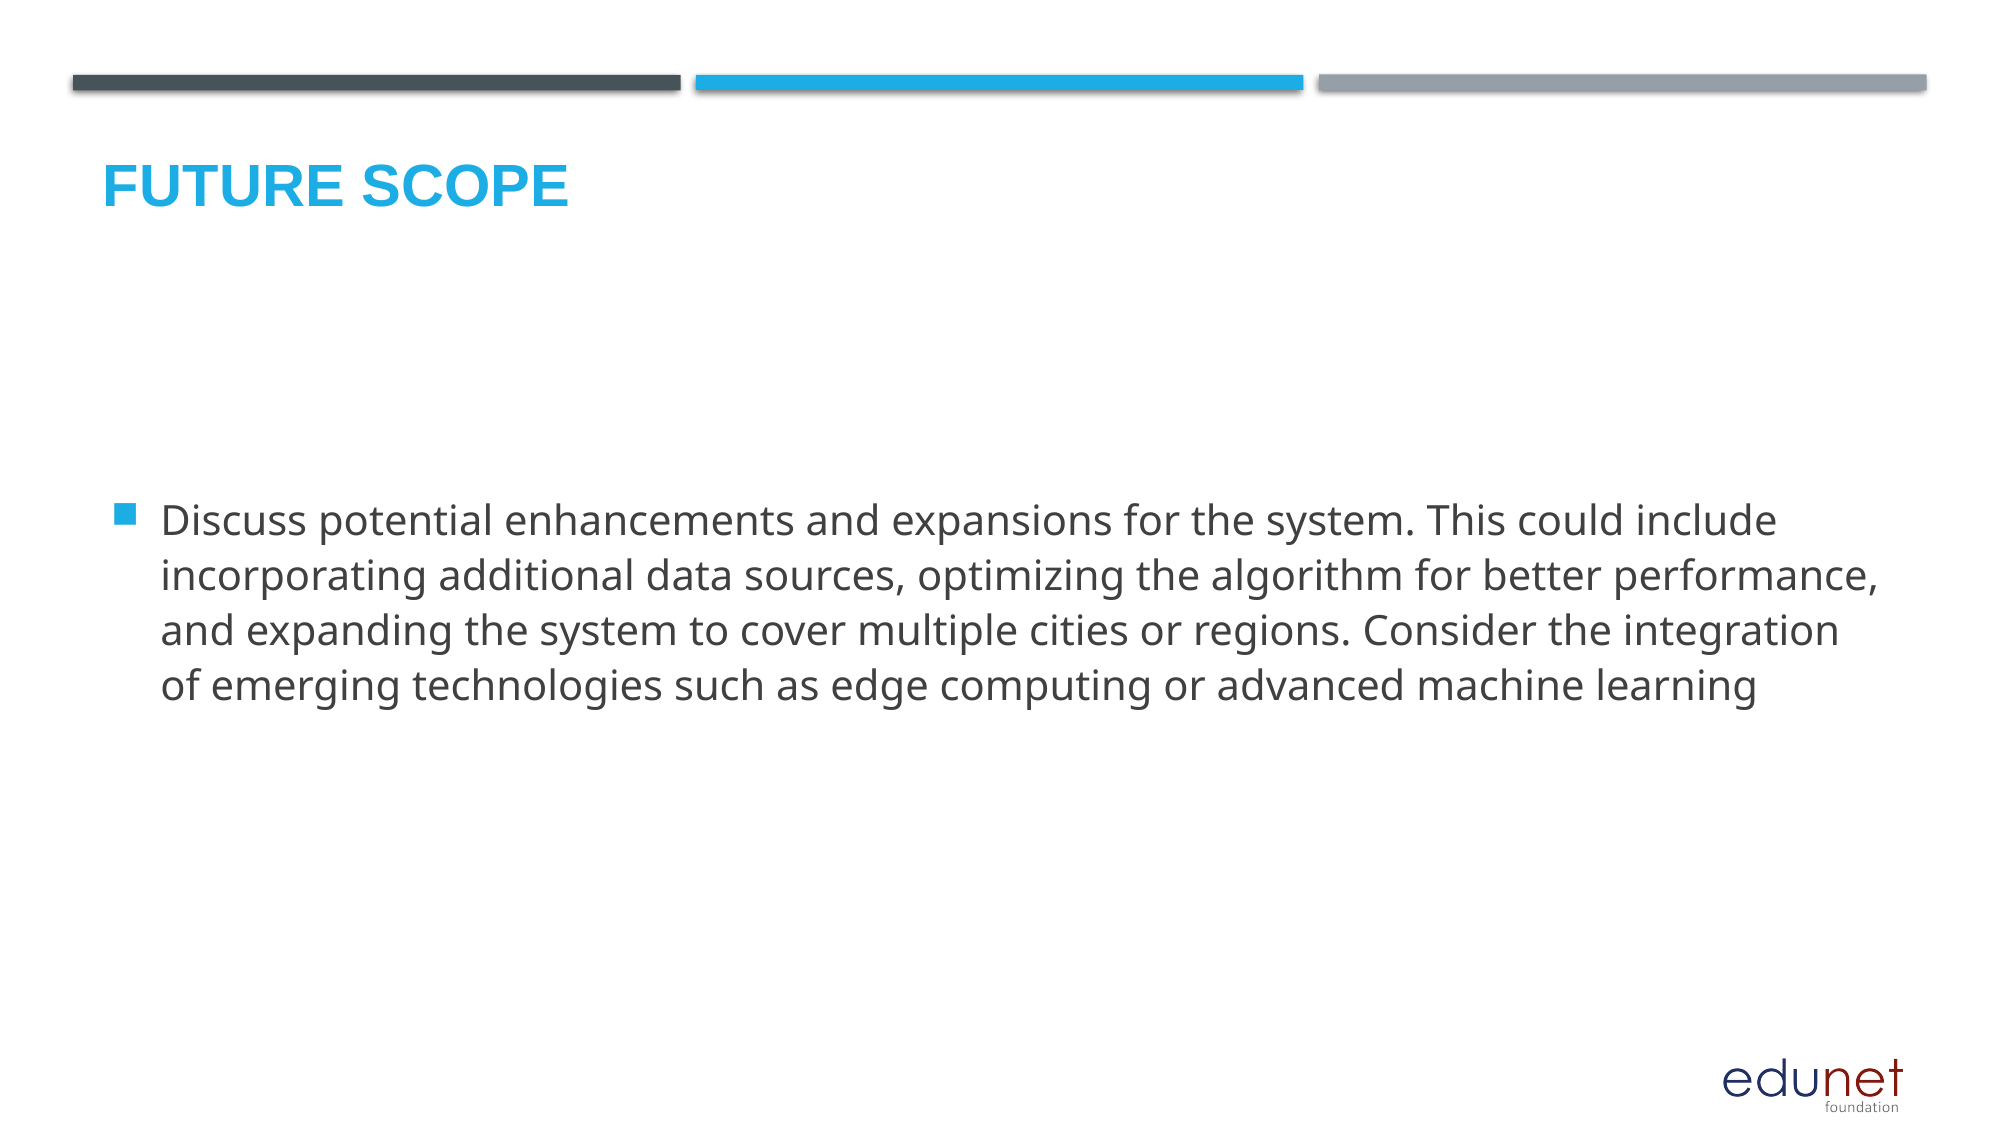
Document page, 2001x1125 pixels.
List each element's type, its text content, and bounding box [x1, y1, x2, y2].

text_box Future scope [87, 138, 1898, 226]
list Discuss potential enhancements and expansions for the system. This could include incorporating additional data sources, optimizing the algorithm for better performance, and expanding the system to cover multiple cities or regions. Consider the integration of emerging technologies such as edge computing or advanced machine learning [95, 213, 1905, 981]
picture [1719, 1056, 1905, 1116]
